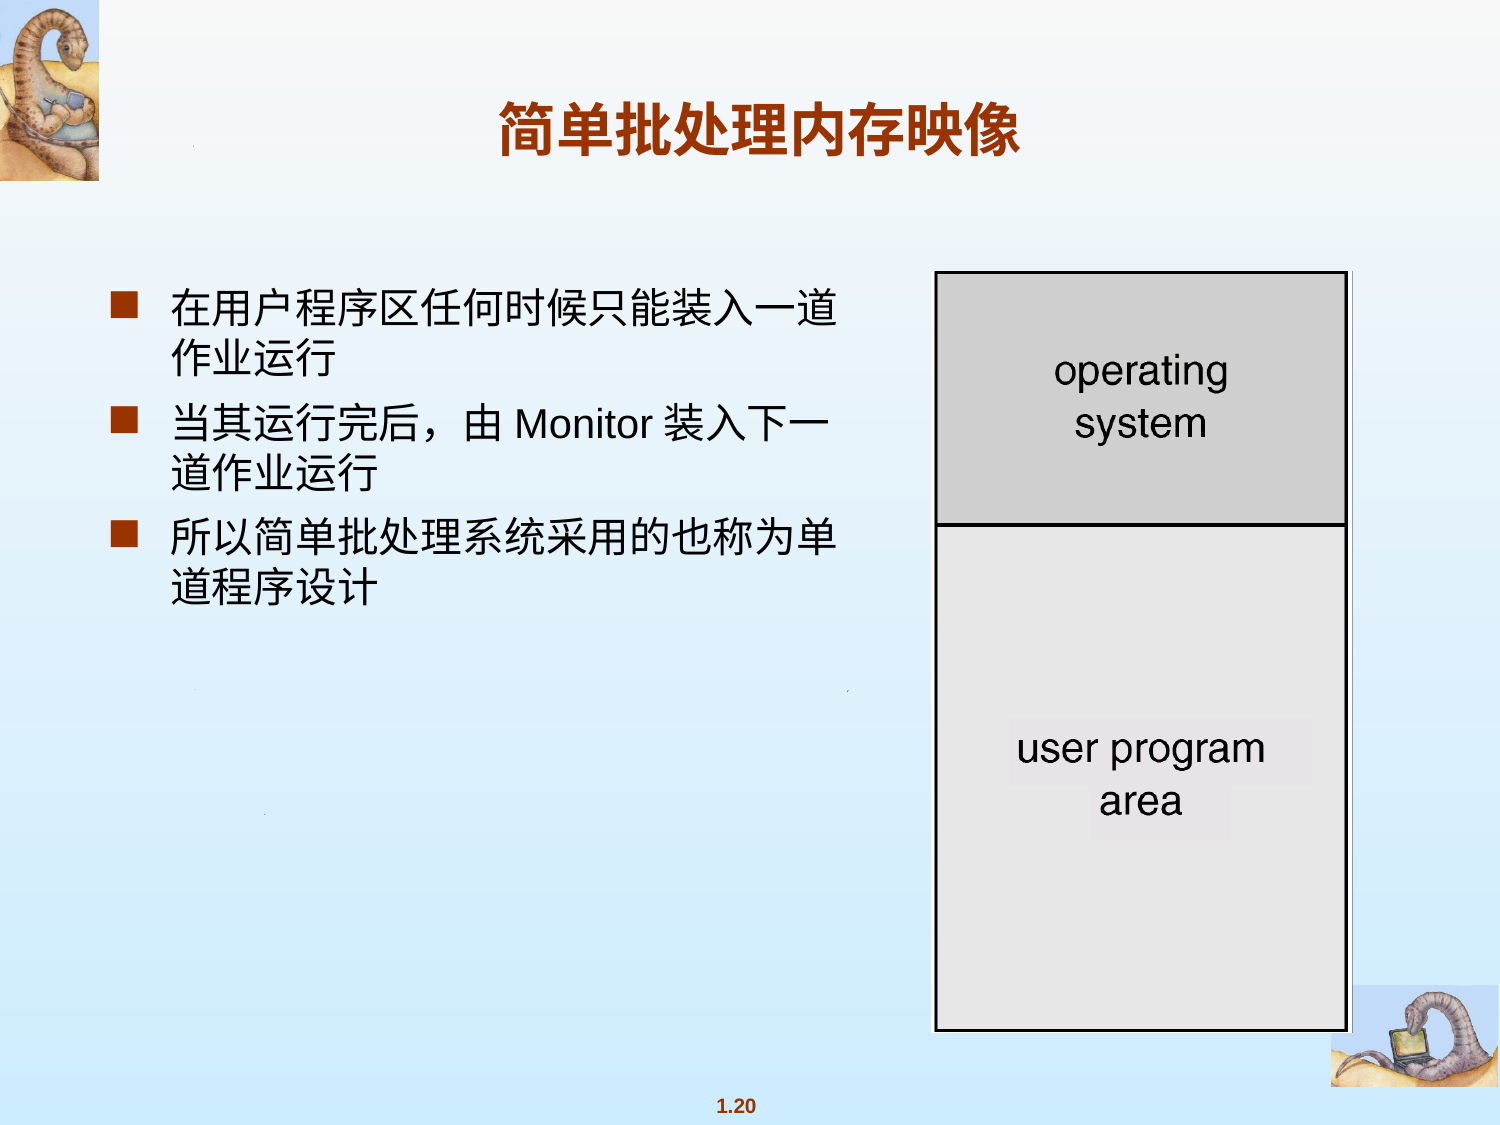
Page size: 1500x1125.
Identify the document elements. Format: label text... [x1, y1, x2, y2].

title 简单批处理内存映像 [132, 47, 1388, 171]
picture [931, 271, 1498, 1087]
text_box 在用户程序区任何时候只能装入一道作业运行 当其运行完后，由Monitor装入下一道作业运行 所以简单批处理系统采用的也称为单道程序设计 [99, 274, 867, 1011]
picture [0, 0, 99, 181]
